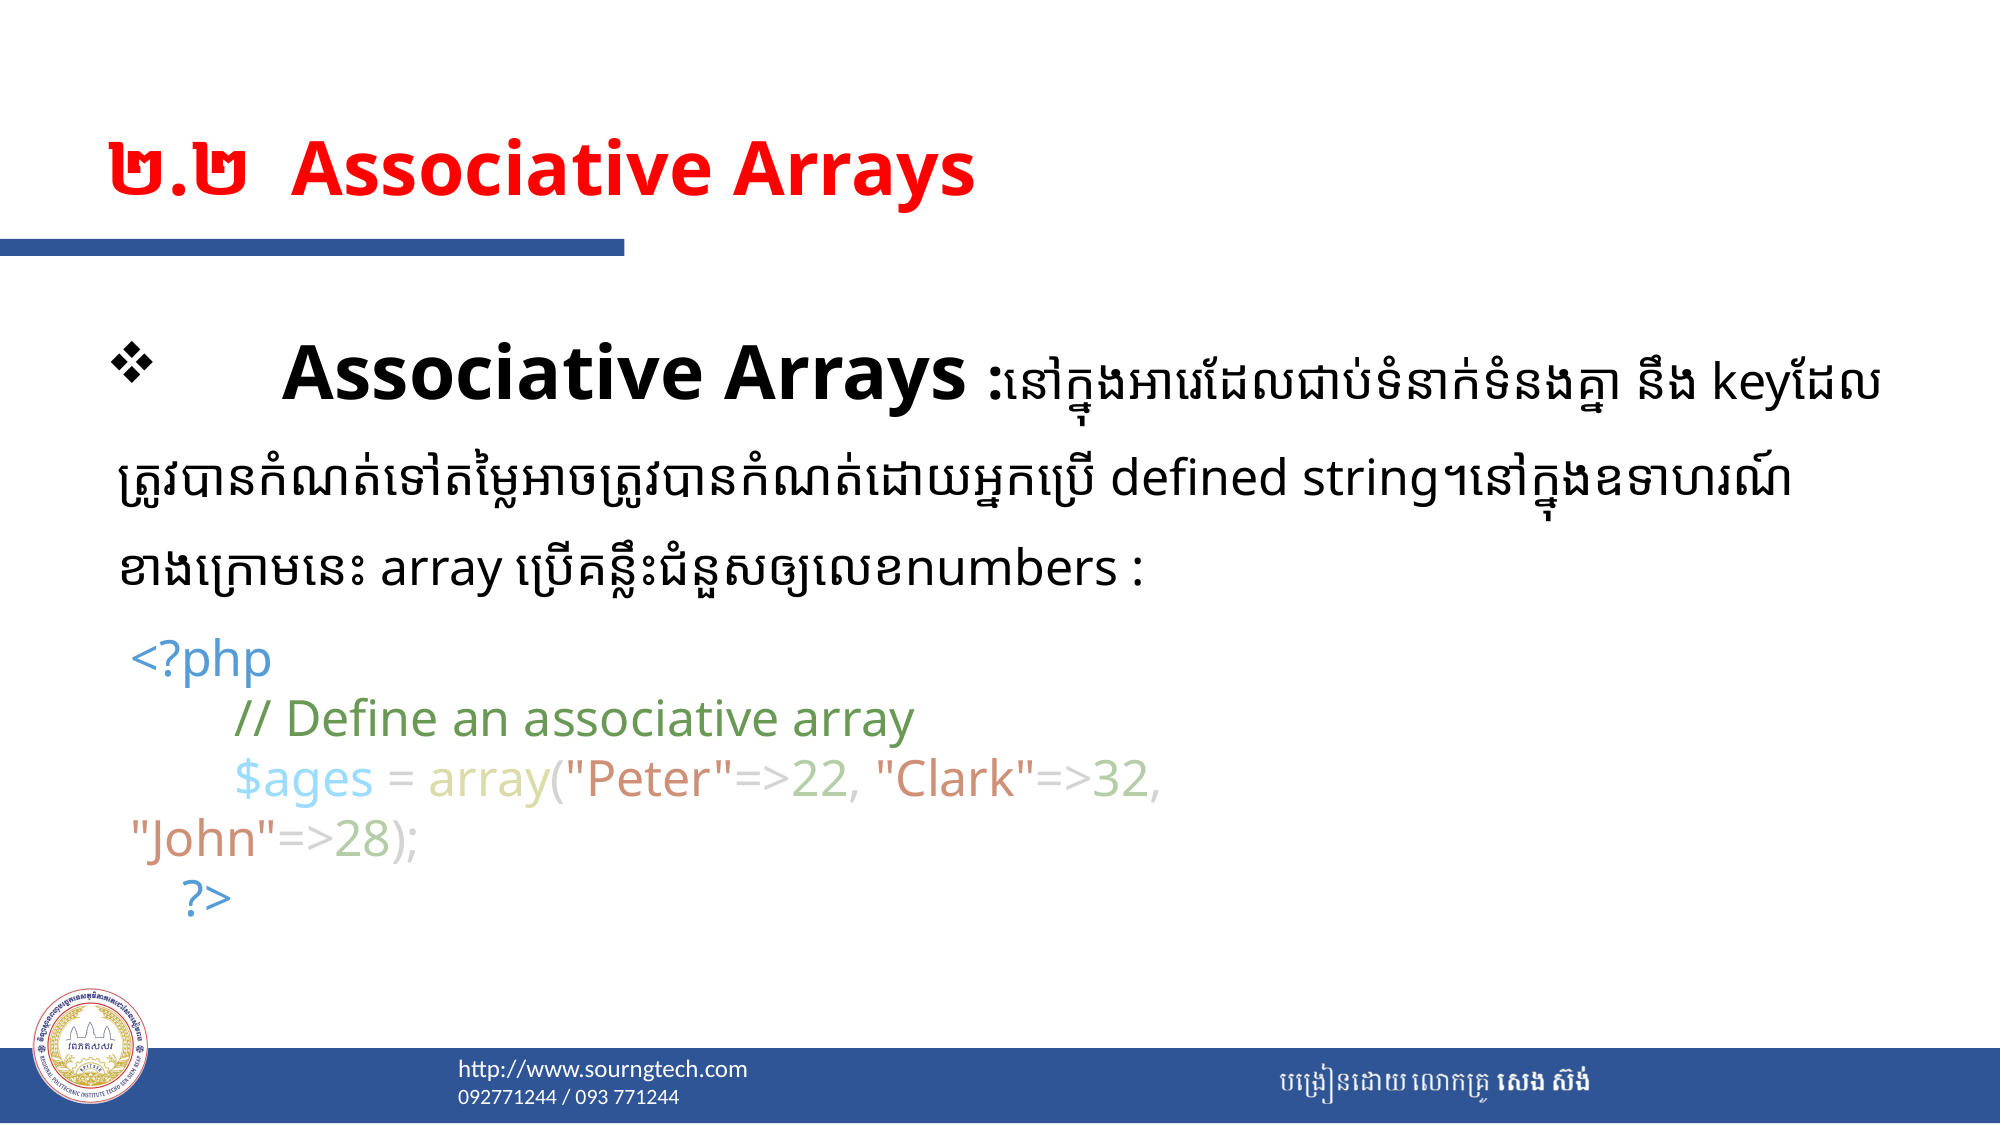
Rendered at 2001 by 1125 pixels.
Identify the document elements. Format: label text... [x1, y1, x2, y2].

picture [1047, 1042, 1824, 1118]
text_box <?php // Define an associative array $ages = array("Peter"=>22, "Clark"=>32, "John"=>28); ?> [116, 618, 1327, 934]
picture [32, 987, 149, 1104]
list Associative Arrays :នៅក្នុងអារេដែលជាប់ទំនាក់ទំនងគ្នា នឹង key​ដែលត្រូវបានកំណត់ទៅតម្លៃអាចត្រូវបានកំណត់ដោយអ្នកប្រើ defined string។នៅក្នុងឧទាហរណ៍ ខាងក្រោមនេះ array ប្រើគន្លឹះជំនួសឲ្យលេខnumbers : [90, 272, 1923, 1014]
title ២.២​​ Associative Arrays [90, 59, 1923, 226]
